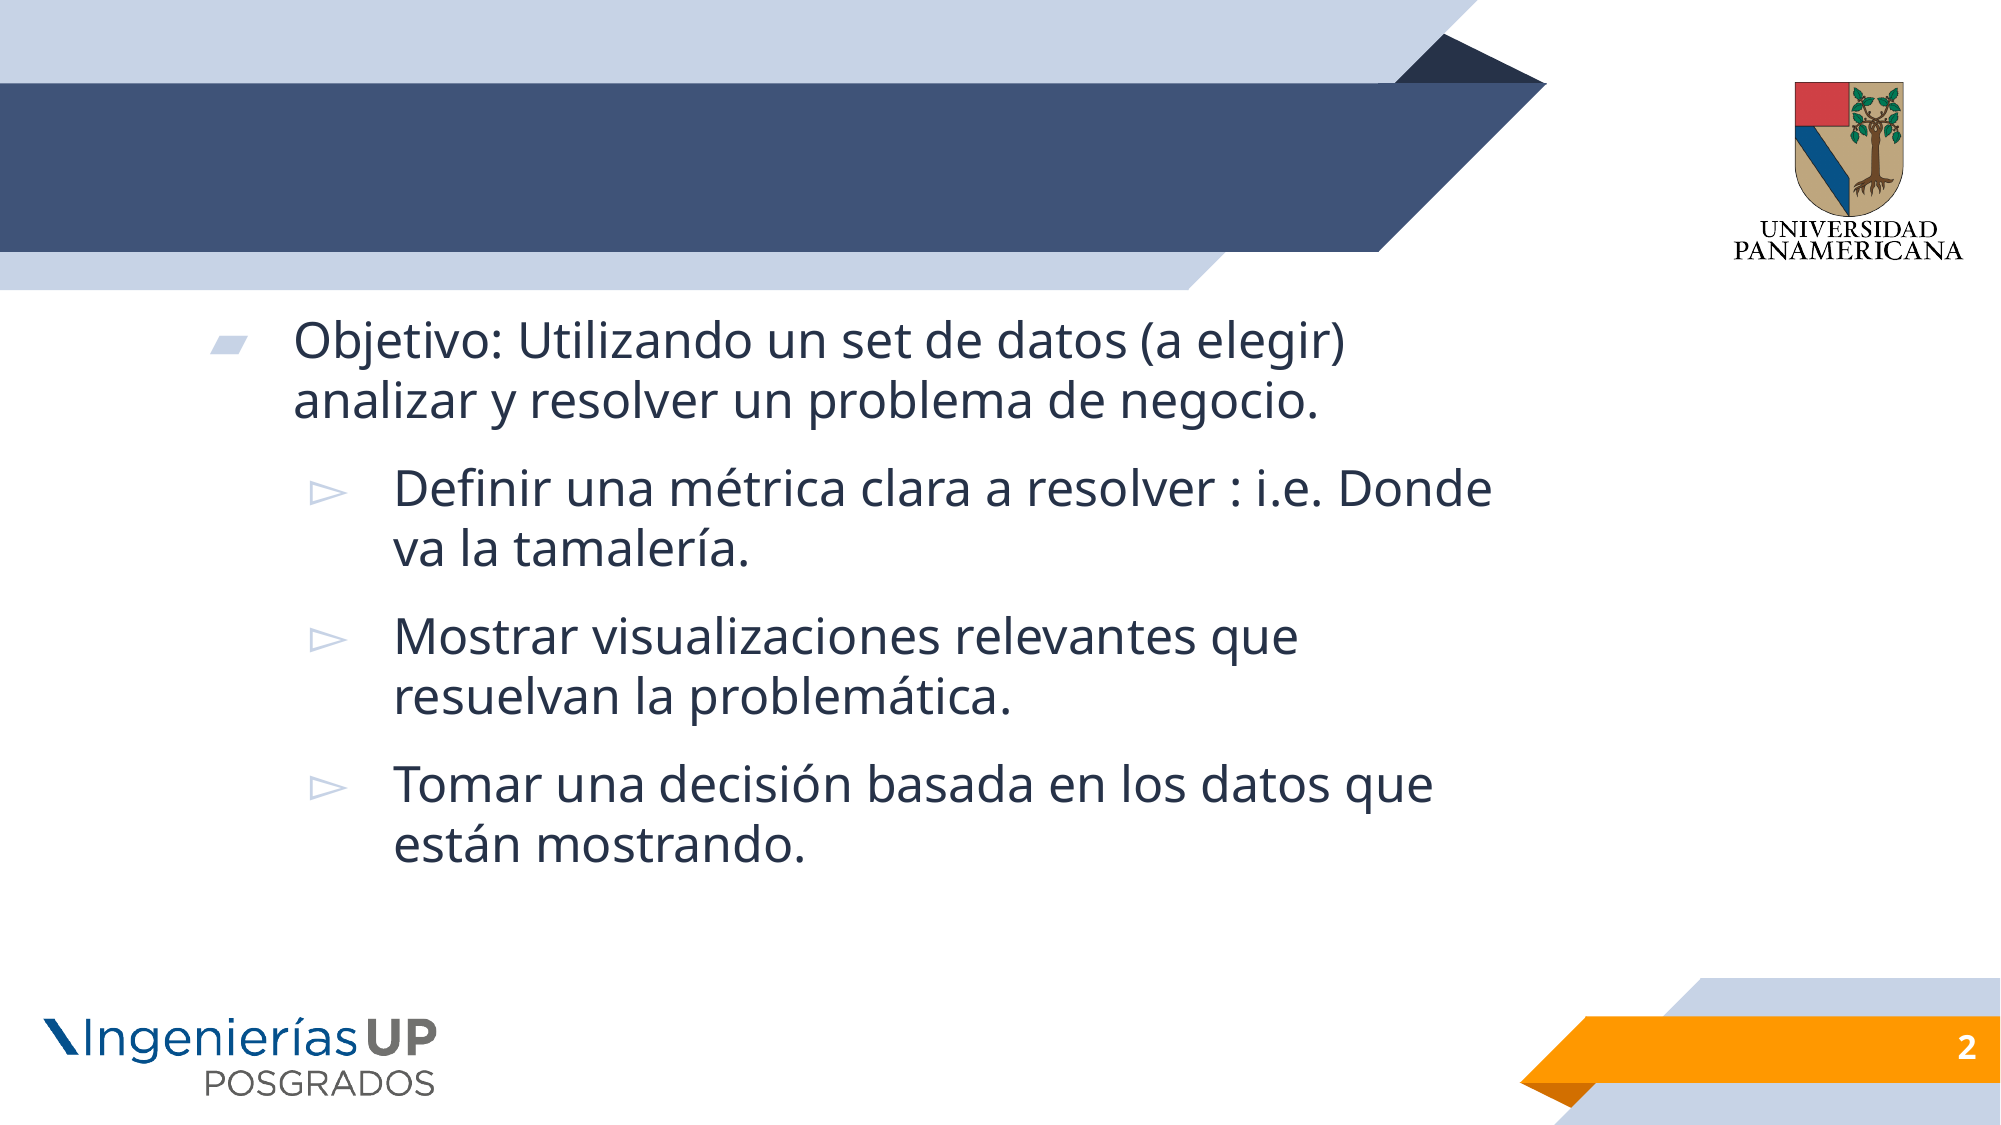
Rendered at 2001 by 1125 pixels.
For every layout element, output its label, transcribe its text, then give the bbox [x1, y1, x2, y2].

picture [20, 983, 459, 1125]
slide_number 2 [1666, 1014, 1992, 1084]
list Objetivo: Utilizando un set de datos (a elegir) analizar y resolver un problema de negocio. Definir una métrica clara a resolver : i.e. Donde va la tamalería. Mostrar visualizaciones relevantes que resuelvan la problemática. Tomar una decisión basada en los datos que están mostrando. [178, 290, 1520, 979]
picture [1715, 59, 1986, 280]
